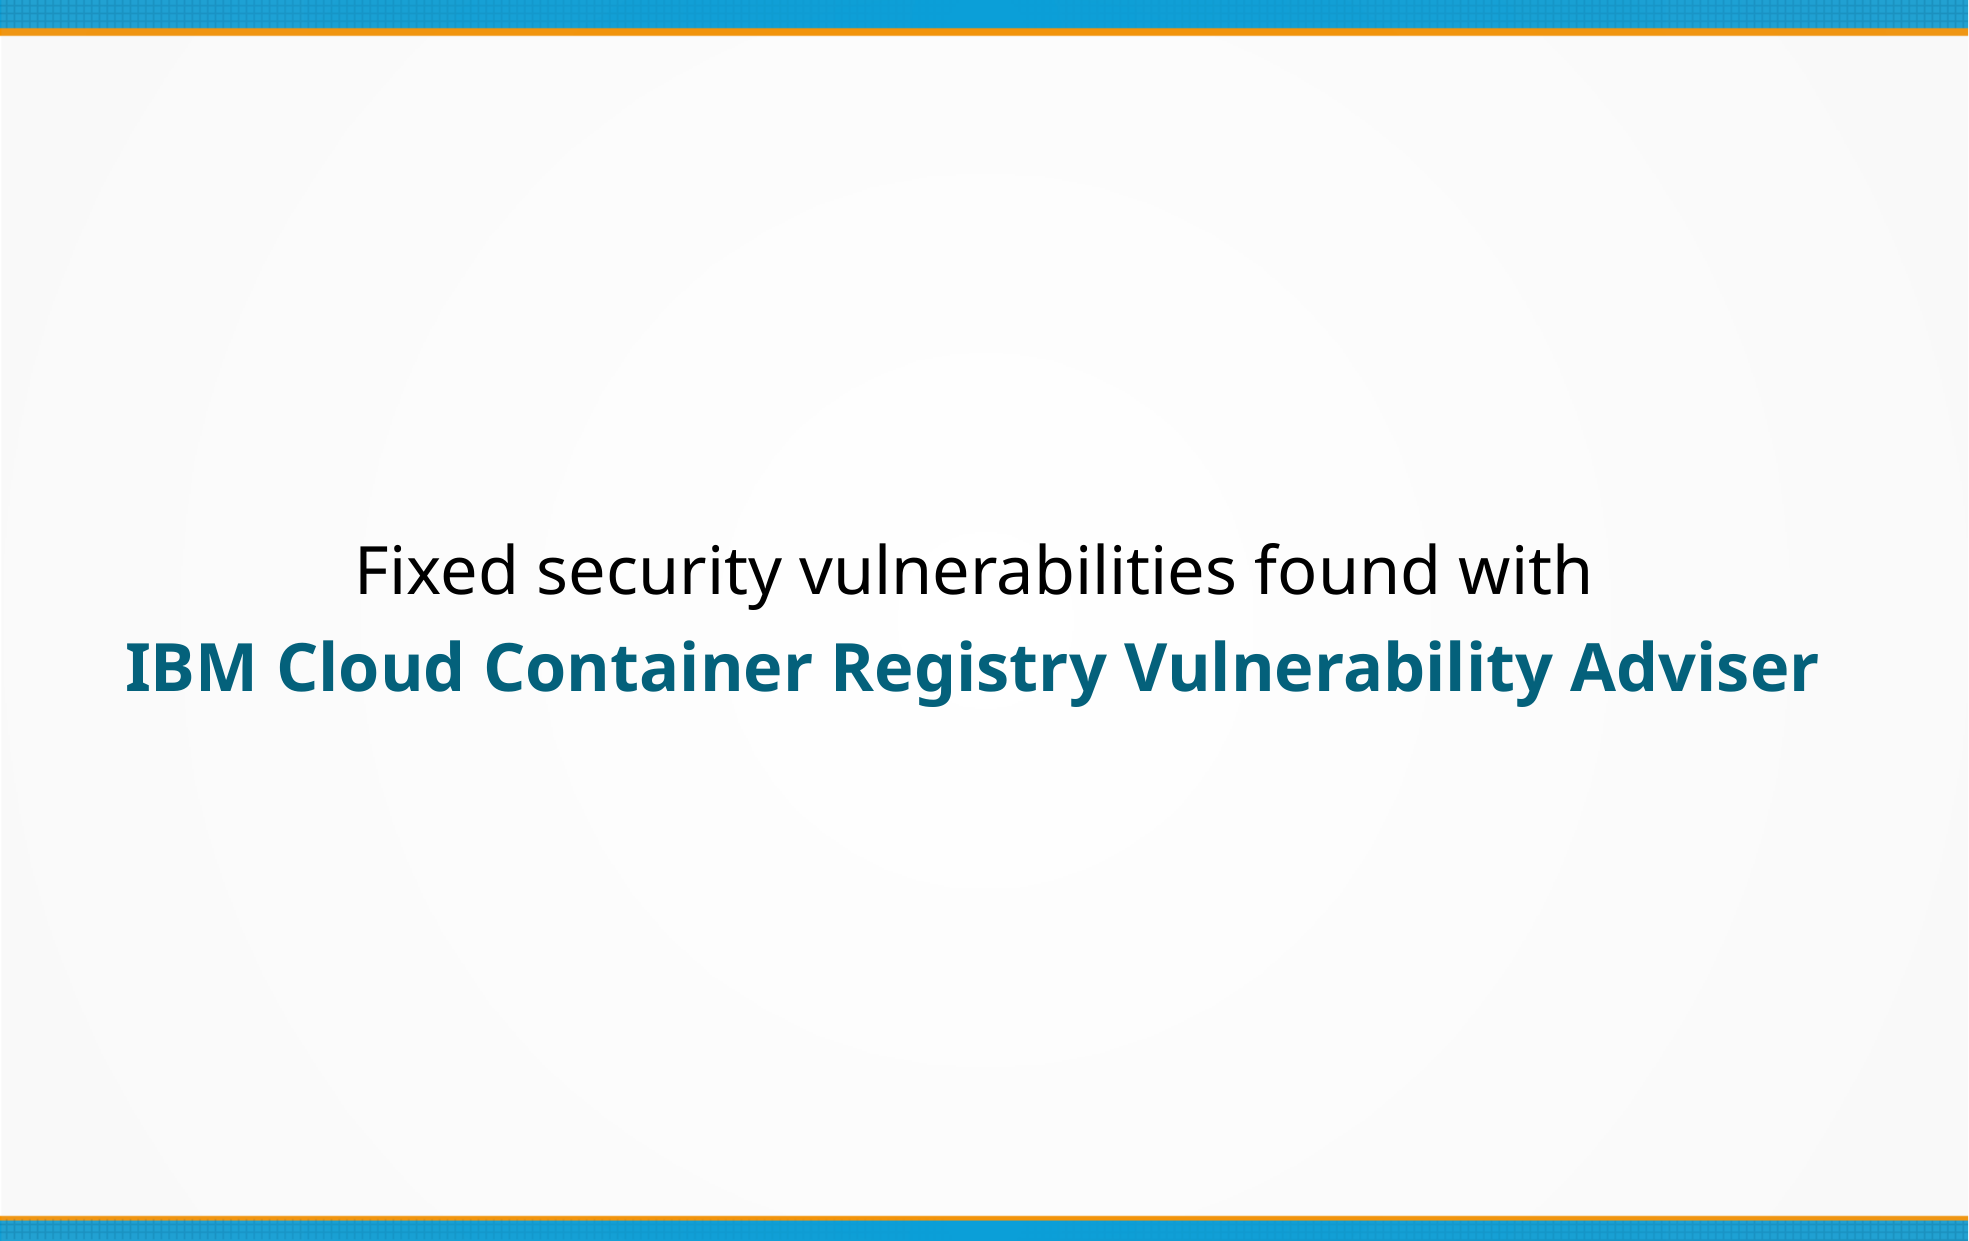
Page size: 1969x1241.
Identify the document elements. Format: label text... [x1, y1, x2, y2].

picture [0, 0, 1969, 1241]
text_box Fixed security vulnerabilities found with IBM Cloud Container Registry Vulnerability Adviser [98, 138, 1870, 1098]
